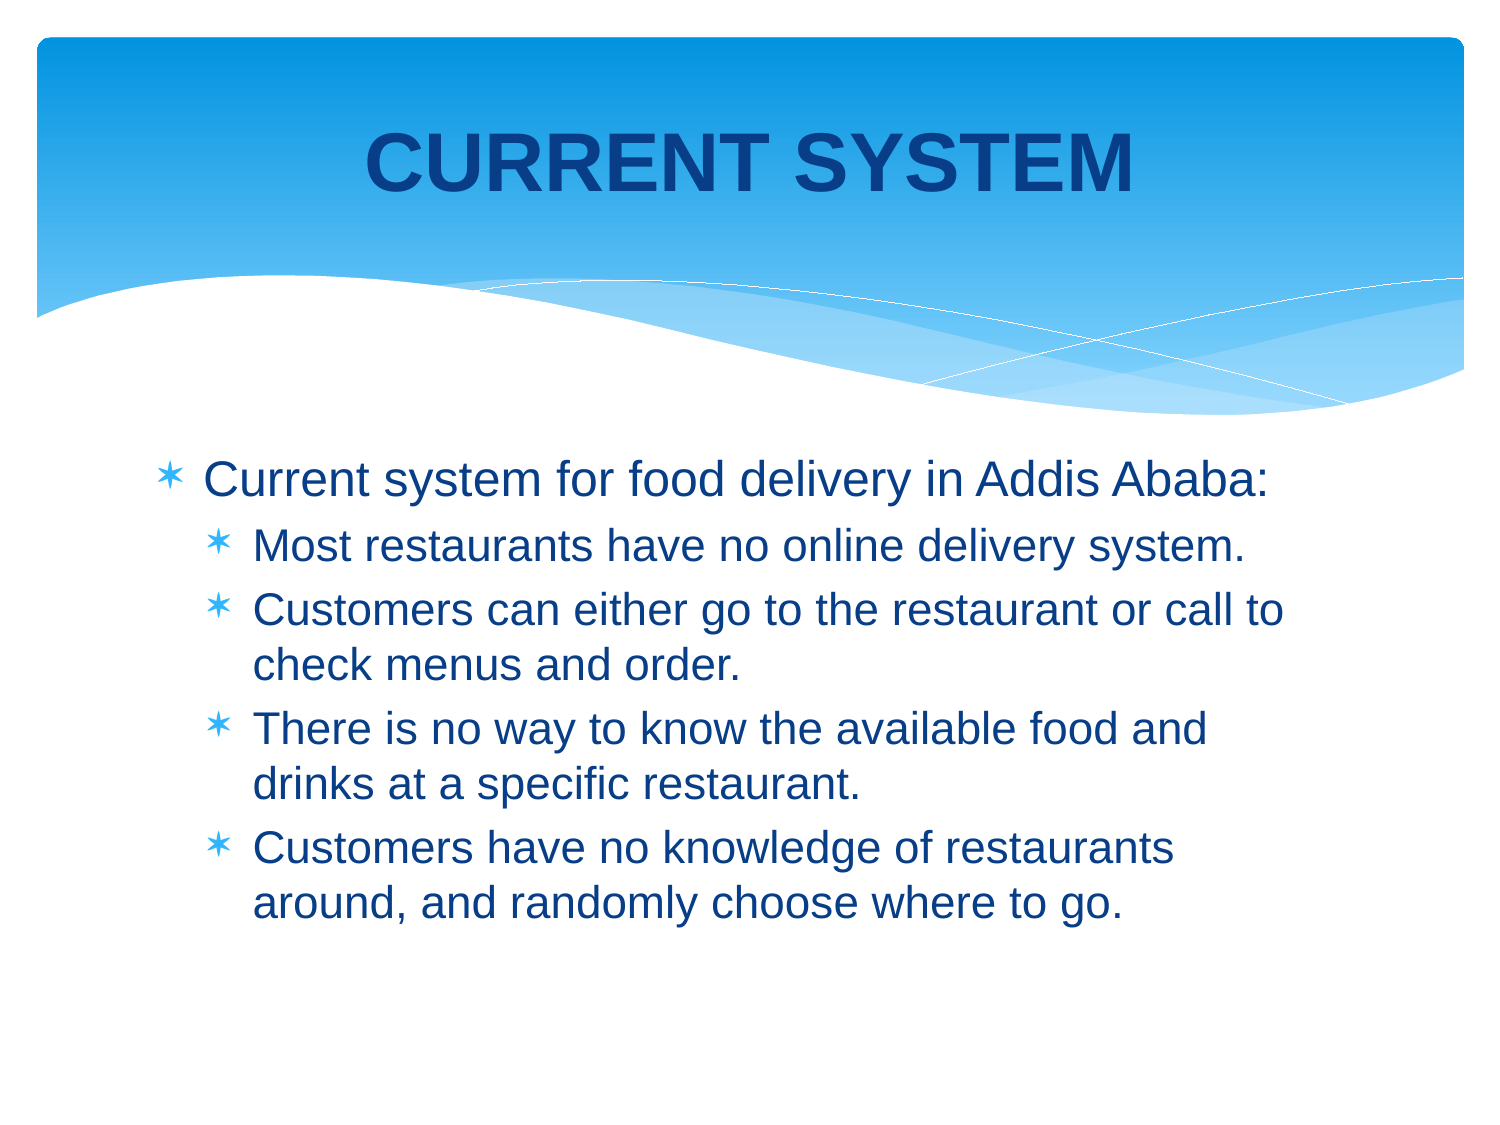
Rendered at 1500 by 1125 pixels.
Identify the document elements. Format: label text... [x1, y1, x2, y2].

list Current system for food delivery in Addis Ababa: Most restaurants have no online delivery system. Customers can either go to the restaurant or call to check menus and order. There is no way to know the available food and drinks at a specific restaurant. Customers have no knowledge of restaurants around, and randomly choose where to go. [143, 438, 1359, 1005]
title Current system [75, 55, 1425, 261]
